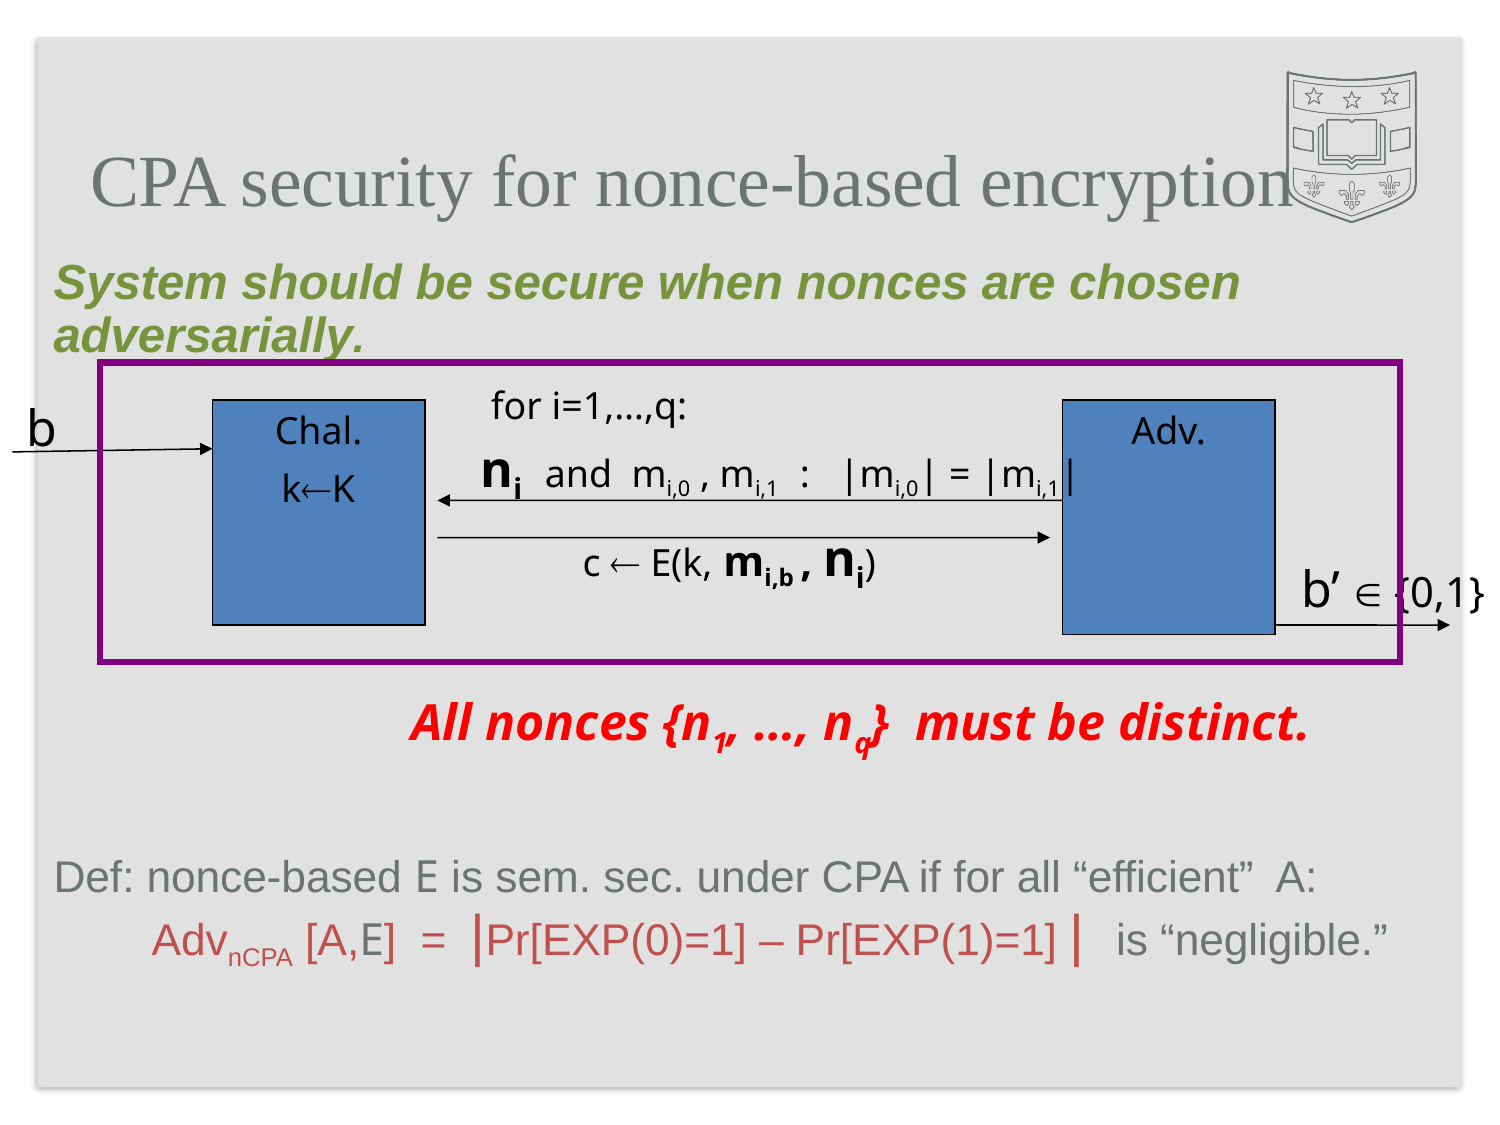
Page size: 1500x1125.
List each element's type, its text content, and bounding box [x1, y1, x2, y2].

text_box b [11, 388, 72, 464]
text_box for i=1,…,q: [476, 374, 722, 428]
title CPA security for nonce-based encryption [75, 125, 1425, 229]
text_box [1274, 549, 1499, 626]
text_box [437, 429, 1077, 596]
picture [1286, 71, 1417, 125]
text_box [99, 362, 1400, 663]
list System should be secure when nonces are chosen adversarially. Def: nonce-based E is sem. sec. under CPA if for all “efficient” A: AdvnCPA [A,E] = |Pr[EXP(0)=1] – Pr[EXP(1)=1] | is “negligible.” [38, 451, 1473, 985]
text_box All nonces {n1, …, nq} must be distinct. [396, 683, 1327, 767]
list System should be secure when nonces are chosen adversarially. Def: nonce-based E is sem. sec. under CPA if for all “efficient” A: AdvnCPA [A,E] = |Pr[EXP(0)=1] – Pr[EXP(1)=1] | is “negligible.” [38, 249, 1473, 548]
